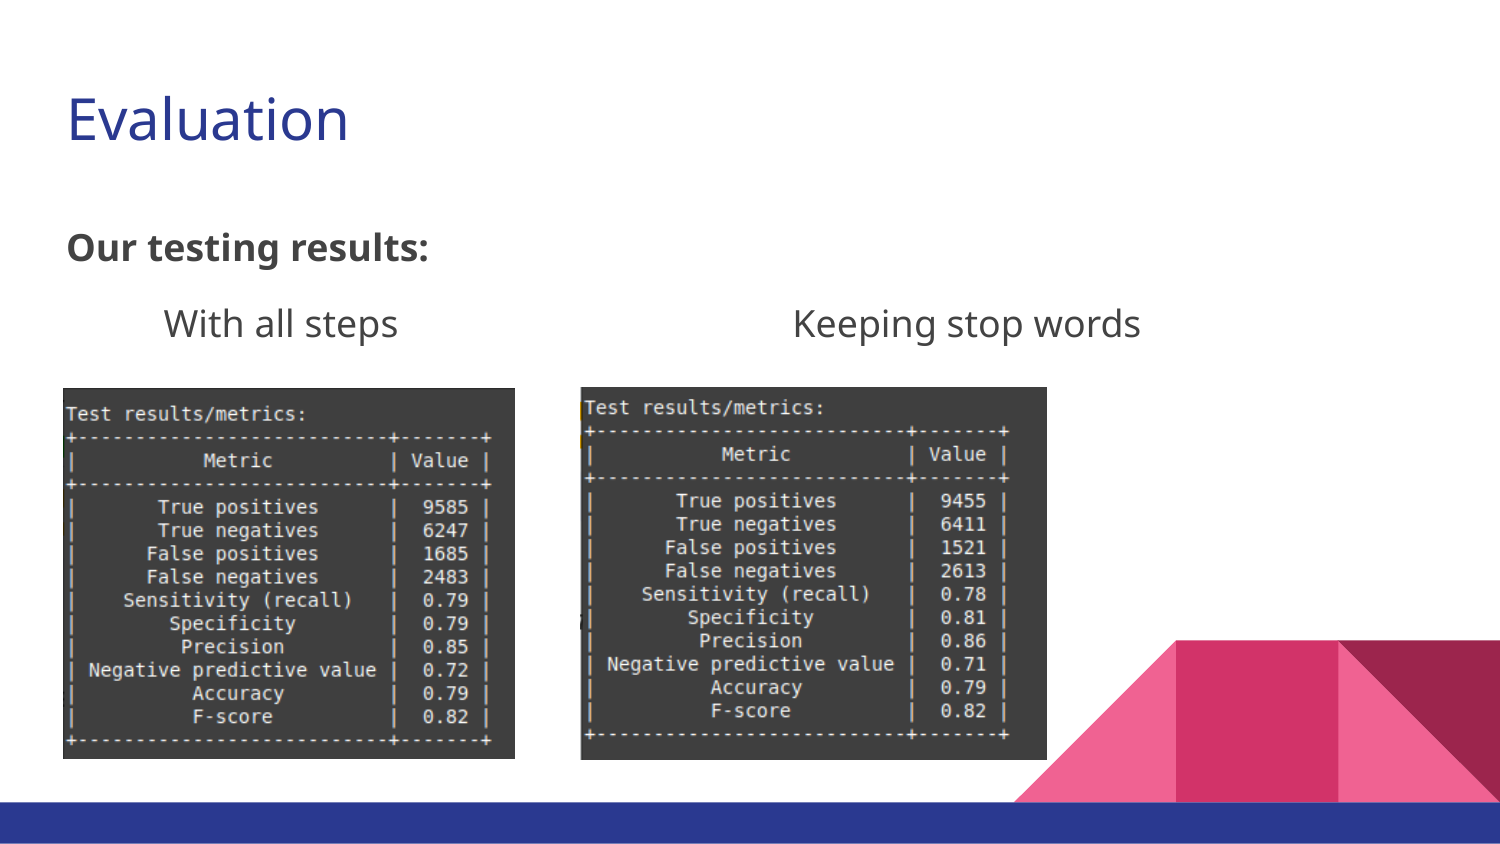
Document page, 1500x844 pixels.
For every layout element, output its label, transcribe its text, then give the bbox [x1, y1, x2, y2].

picture [579, 387, 1047, 760]
title Evaluation [51, 67, 1449, 167]
list Our testing results: With all steps Keeping stop words [51, 201, 1449, 750]
picture [63, 387, 515, 760]
